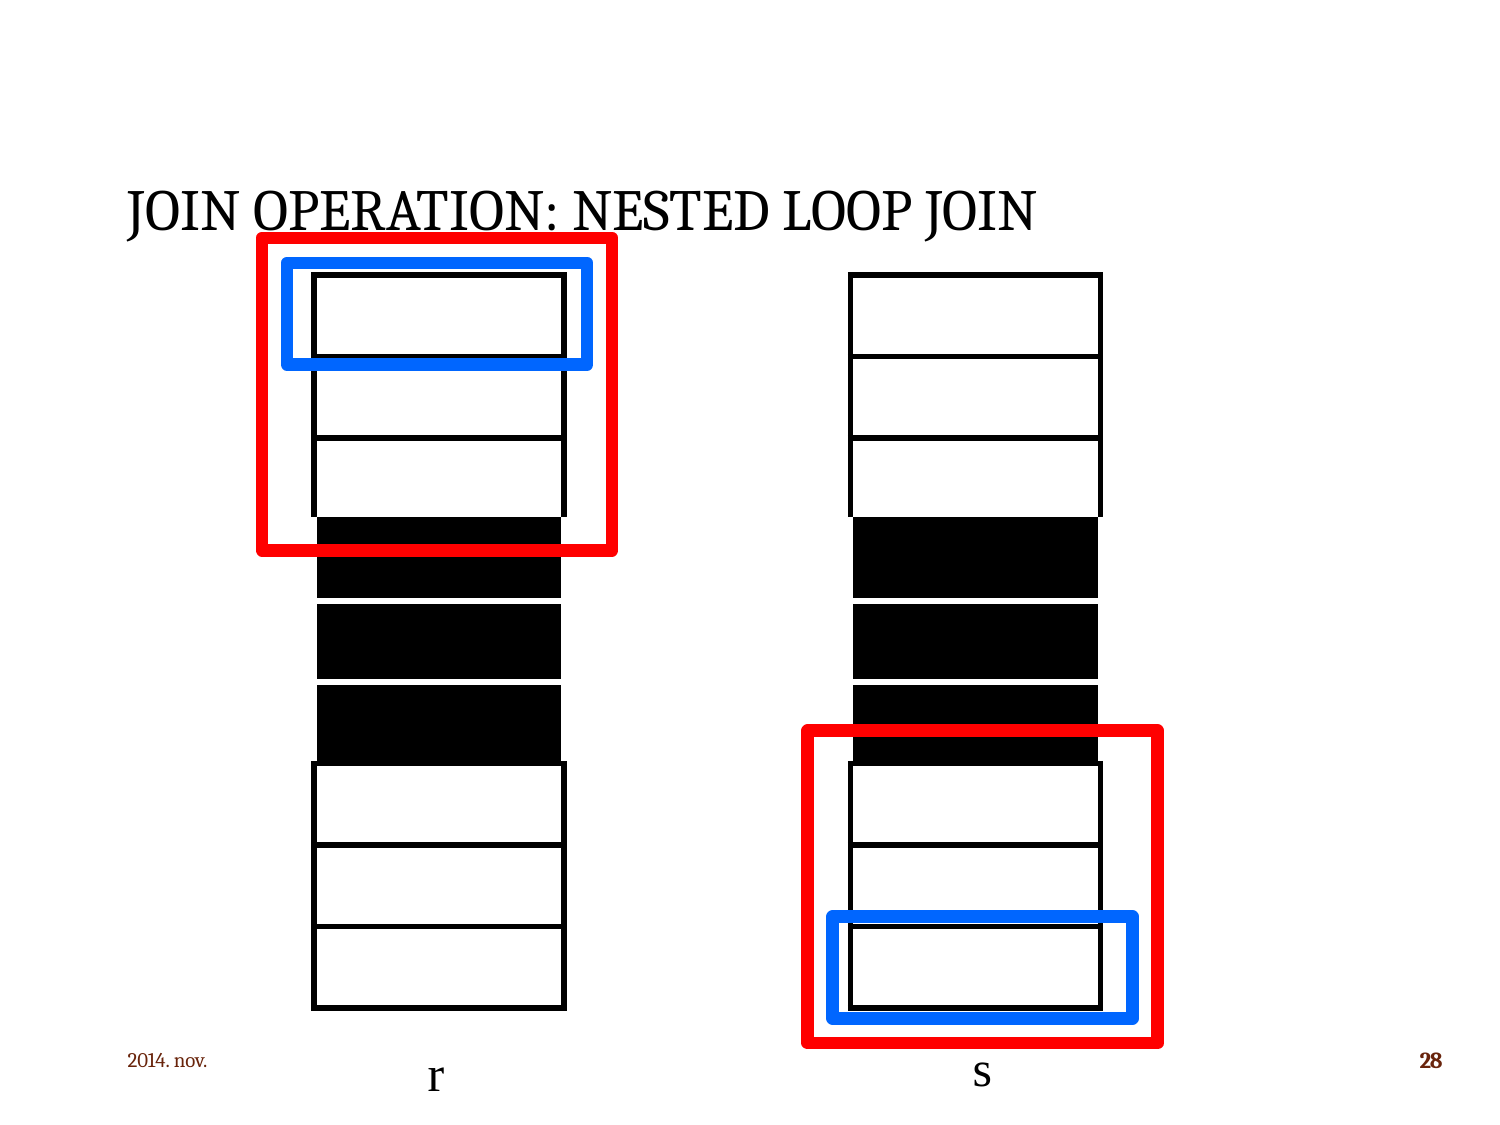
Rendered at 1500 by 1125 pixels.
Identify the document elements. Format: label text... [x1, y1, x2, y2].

table_cell [853, 685, 1098, 730]
text_box [832, 916, 1134, 1019]
text_box [261, 237, 613, 551]
table_cell [317, 929, 561, 1005]
title Join operation: Nested loop join [112, 79, 1388, 344]
text_box s [957, 1044, 1008, 1104]
slide_number 28 [1391, 1028, 1471, 1089]
table_cell [317, 766, 561, 842]
table_cell [317, 685, 561, 761]
table_header [853, 278, 1098, 354]
table_cell [317, 604, 561, 679]
table_cell [853, 604, 1098, 679]
table_cell [317, 551, 561, 598]
table_cell [853, 441, 1098, 517]
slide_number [112, 1028, 516, 1089]
text_box [807, 730, 1159, 1044]
text_box r [412, 1033, 460, 1109]
text_box [286, 262, 588, 366]
table_cell [853, 522, 1098, 598]
table_cell [317, 848, 561, 924]
table_cell [853, 359, 1098, 435]
